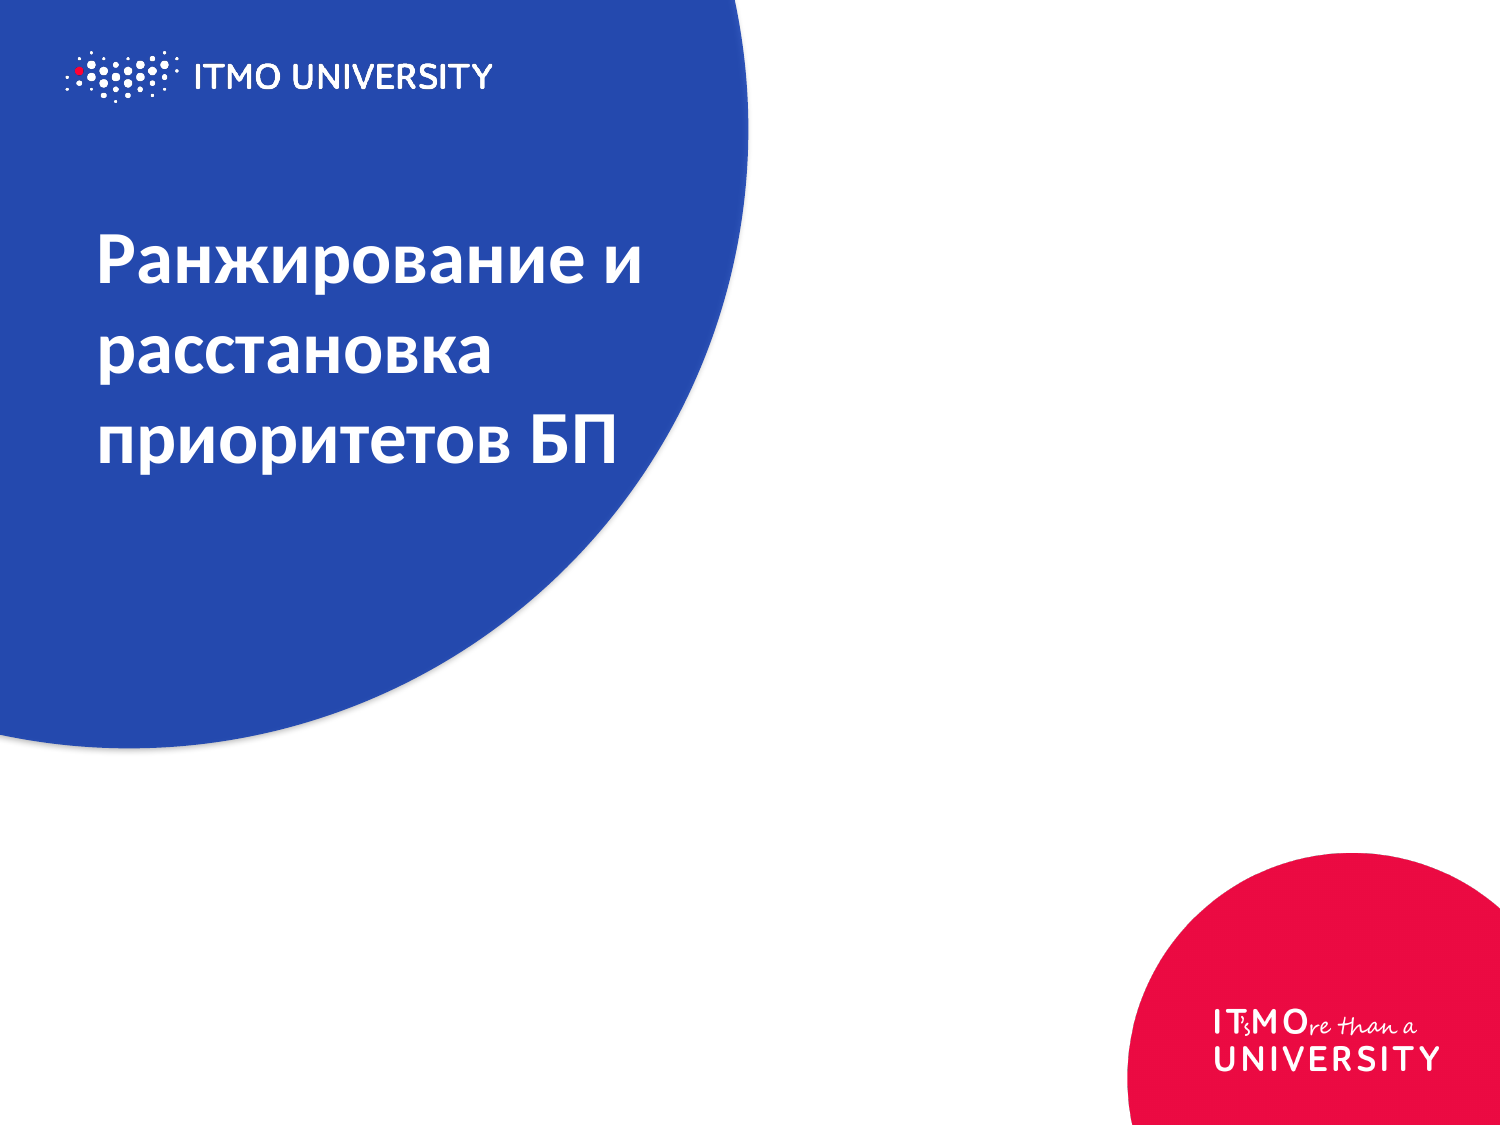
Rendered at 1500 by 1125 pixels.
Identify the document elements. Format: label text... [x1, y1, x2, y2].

picture [1107, 832, 1500, 1125]
text_box [0, 0, 749, 749]
title Ранжирование и расстановка приоритетов БП [81, 201, 694, 561]
picture [0, 0, 547, 150]
